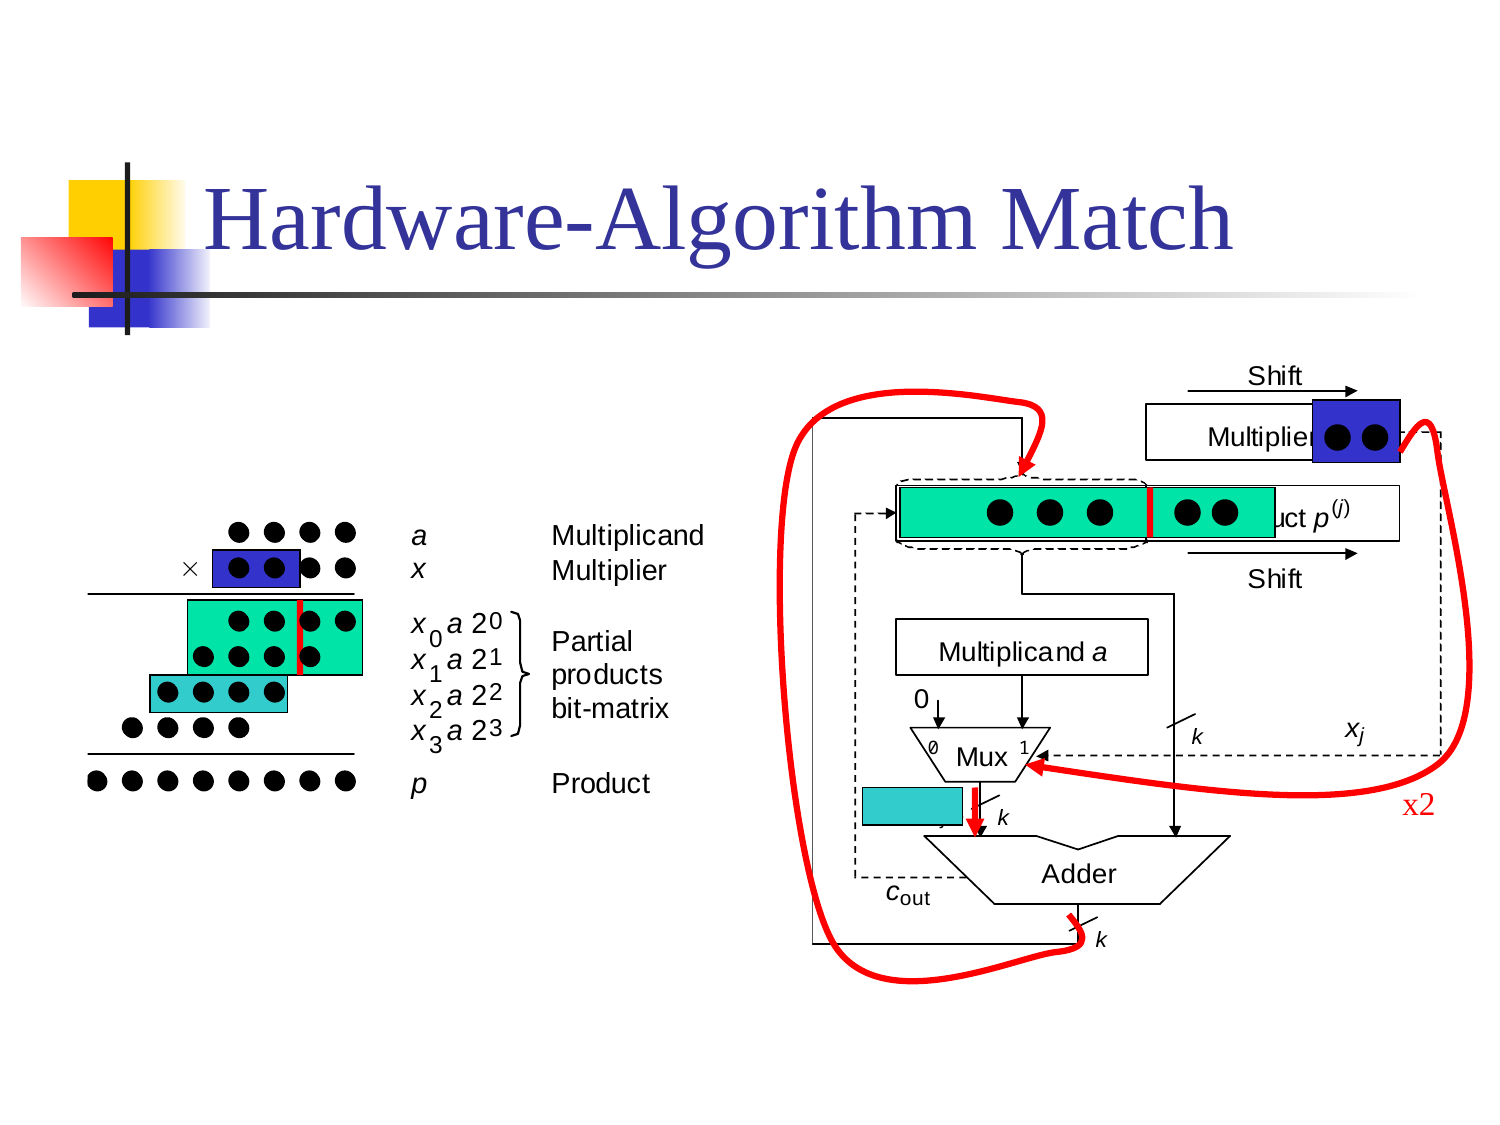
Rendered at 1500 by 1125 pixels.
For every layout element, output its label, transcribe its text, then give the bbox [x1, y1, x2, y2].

text_box [1463, 588, 1470, 724]
text_box [779, 422, 812, 885]
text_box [1312, 399, 1400, 463]
title Hardware-Algorithm Match [188, 35, 1468, 275]
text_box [899, 487, 1275, 538]
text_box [87, 487, 738, 812]
text_box [848, 962, 1017, 982]
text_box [812, 349, 1463, 962]
